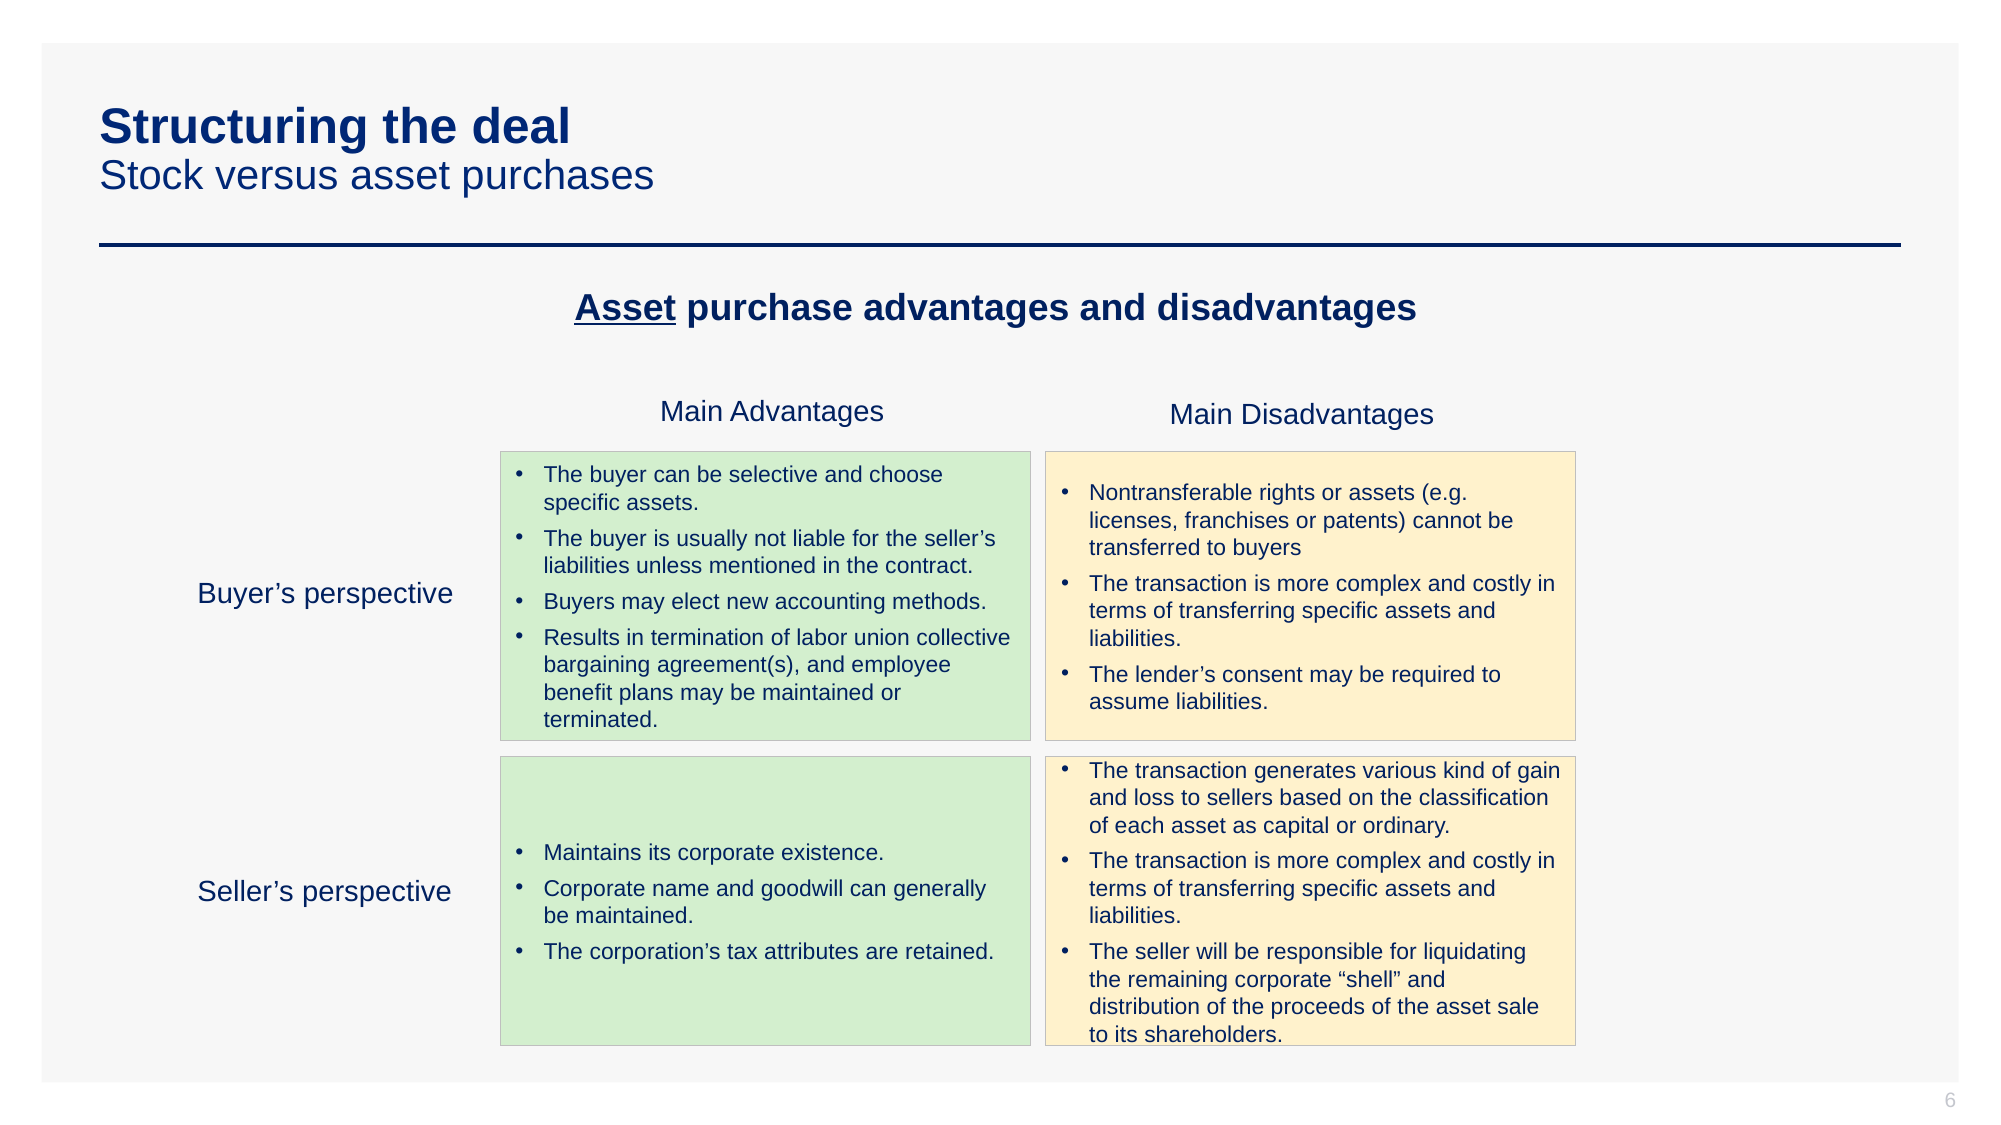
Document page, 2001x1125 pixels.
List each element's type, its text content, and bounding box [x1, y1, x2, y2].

text_box Seller’s perspective [167, 857, 483, 922]
text_box The buyer can be selective and choose specific assets. The buyer is usually not liable for the seller’s liabilities unless mentioned in the contract. Buyers may elect new accounting methods. Results in termination of labor union collective bargaining agreement(s), and employee benefit plans may be maintained or terminated. [500, 451, 1031, 741]
text_box Maintains its corporate existence. Corporate name and goodwill can generally be maintained. The corporation’s tax attributes are retained. [500, 756, 1031, 1046]
text_box Main Disadvantages [1154, 388, 1450, 439]
text_box Main Advantages [645, 384, 901, 435]
title Structuring the deal Stock versus asset purchases [84, 59, 1901, 239]
text_box The transaction generates various kind of gain and loss to sellers based on the classification of each asset as capital or ordinary. The transaction is more complex and costly in terms of transferring specific assets and liabilities. The seller will be responsible for liquidating the remaining corporate “shell” and distribution of the proceeds of the asset sale to its shareholders. [1045, 756, 1576, 1046]
slide_number 6 [1506, 1088, 1957, 1119]
text_box Buyer’s perspective [167, 560, 484, 625]
text_box Asset purchase advantages and disadvantages [536, 275, 1456, 336]
text_box Nontransferable rights or assets (e.g. licenses, franchises or patents) cannot be transferred to buyers The transaction is more complex and costly in terms of transferring specific assets and liabilities. The lender’s consent may be required to assume liabilities. [1045, 451, 1576, 741]
